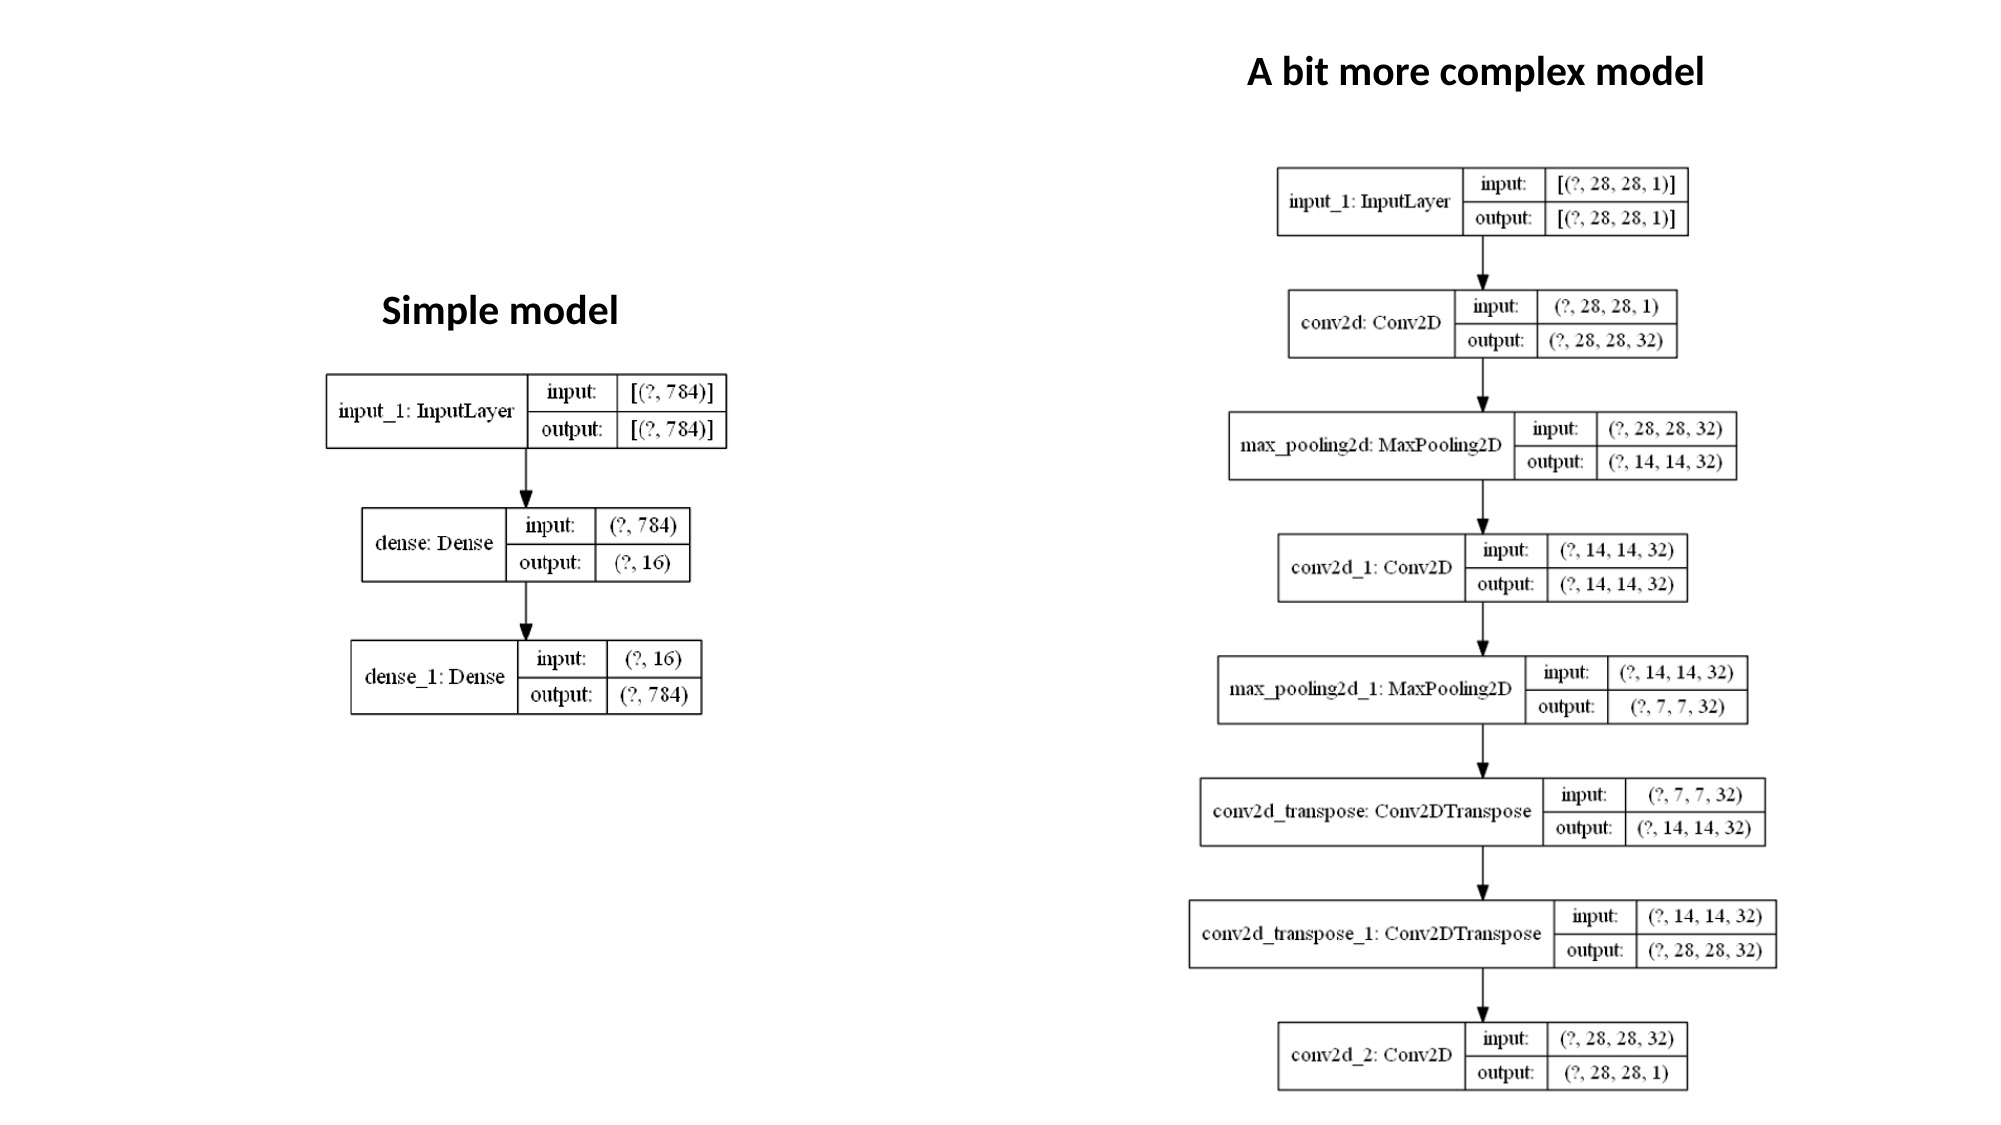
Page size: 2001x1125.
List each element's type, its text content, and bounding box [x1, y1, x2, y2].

picture [303, 363, 737, 736]
text_box A bit more complex model [1232, 36, 1721, 102]
picture [1149, 153, 1833, 1125]
text_box Simple model [367, 275, 635, 341]
